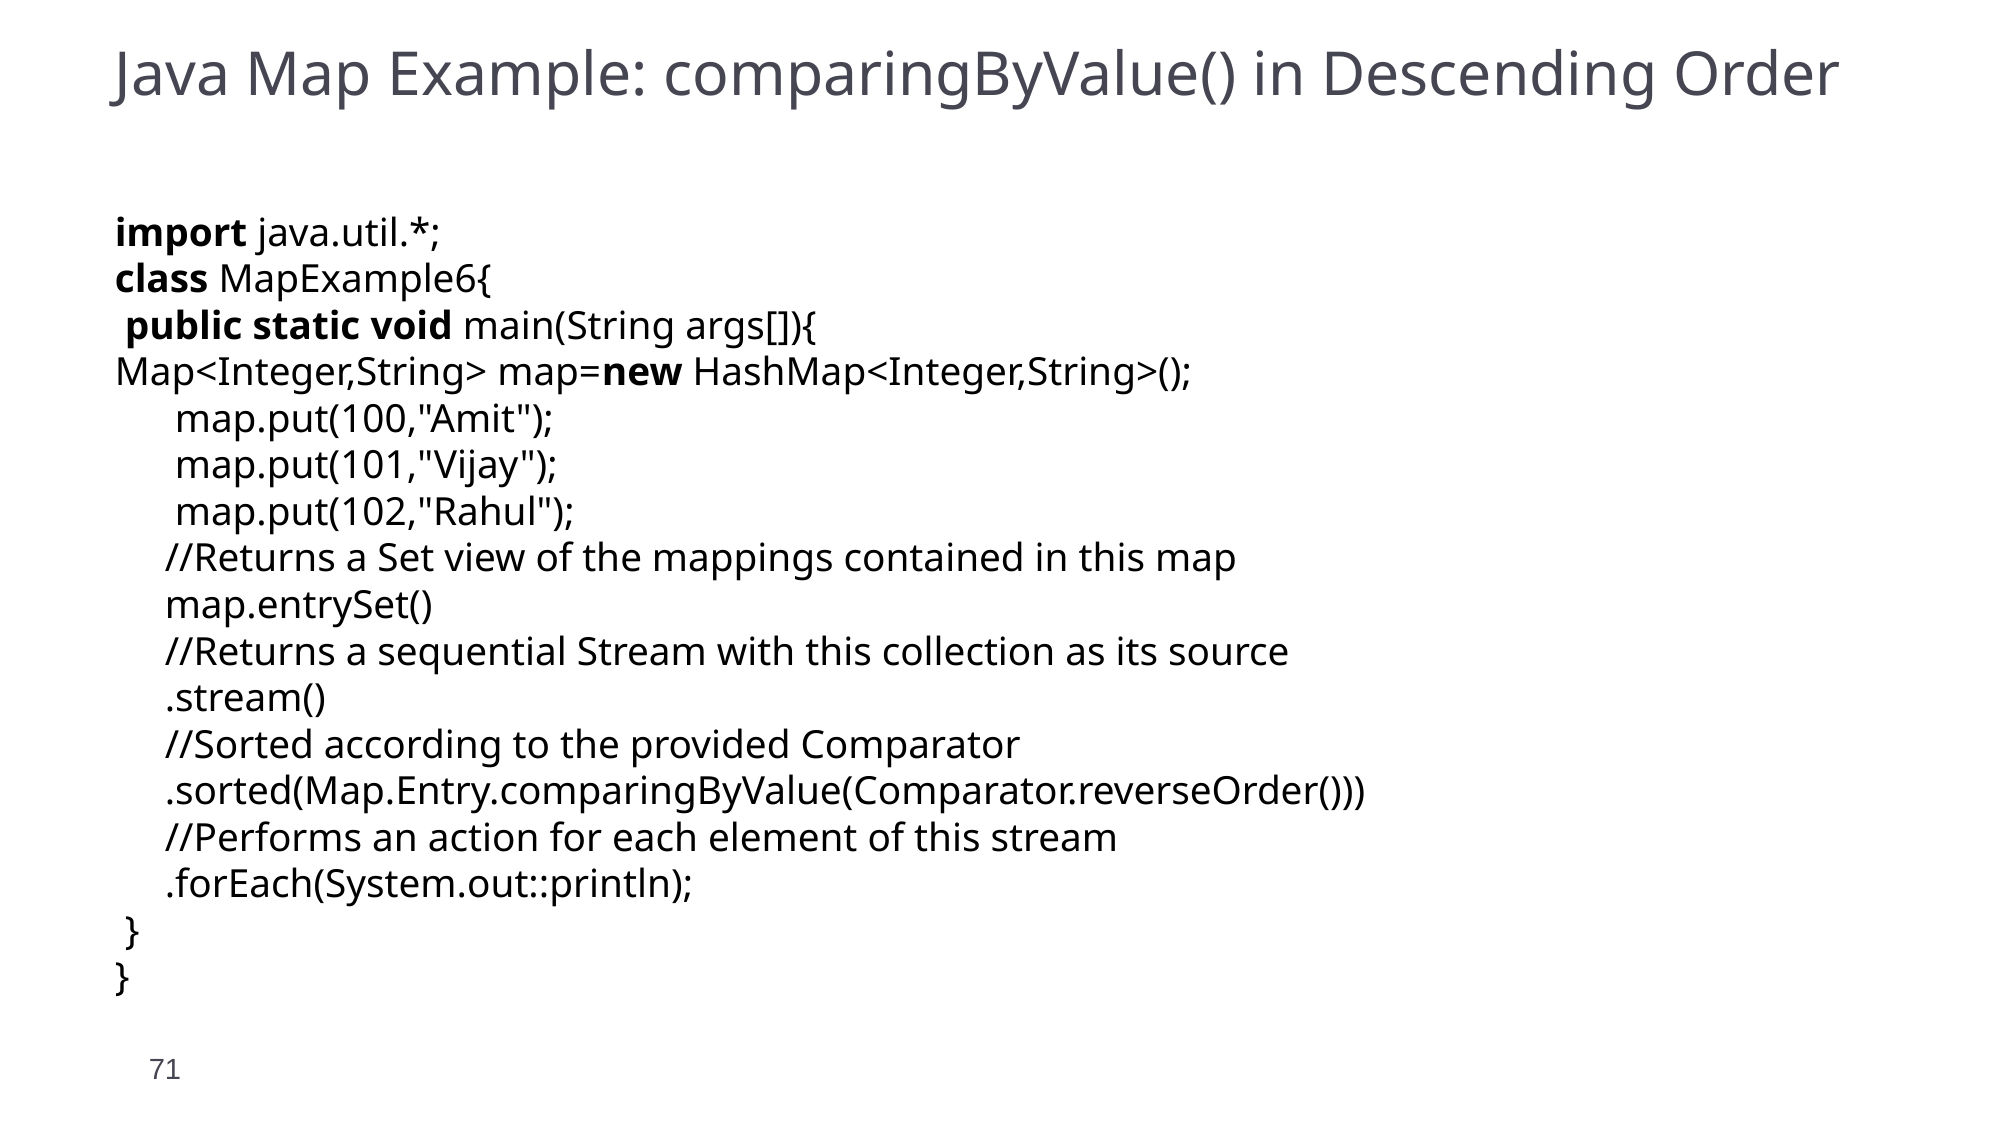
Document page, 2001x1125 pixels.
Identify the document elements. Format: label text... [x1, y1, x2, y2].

list import java.util.*; class MapExample6{ public static void main(String args[]){ Map<Integer,String> map=new HashMap<Integer,String>(); map.put(100,"Amit"); map.put(101,"Vijay"); map.put(102,"Rahul"); //Returns a Set view of the mappings contained in this map map.entrySet() //Returns a sequential Stream with this collection as its source .stream() //Sorted according to the provided Comparator .sorted(Map.Entry.comparingByValue(Comparator.reverseOrder())) //Performs an action for each element of this stream .forEach(System.out::println); } } [99, 200, 1900, 1010]
title Java Map Example: comparingByValue() in Descending Order [99, 24, 1900, 188]
slide_number 71 [133, 1042, 568, 1103]
